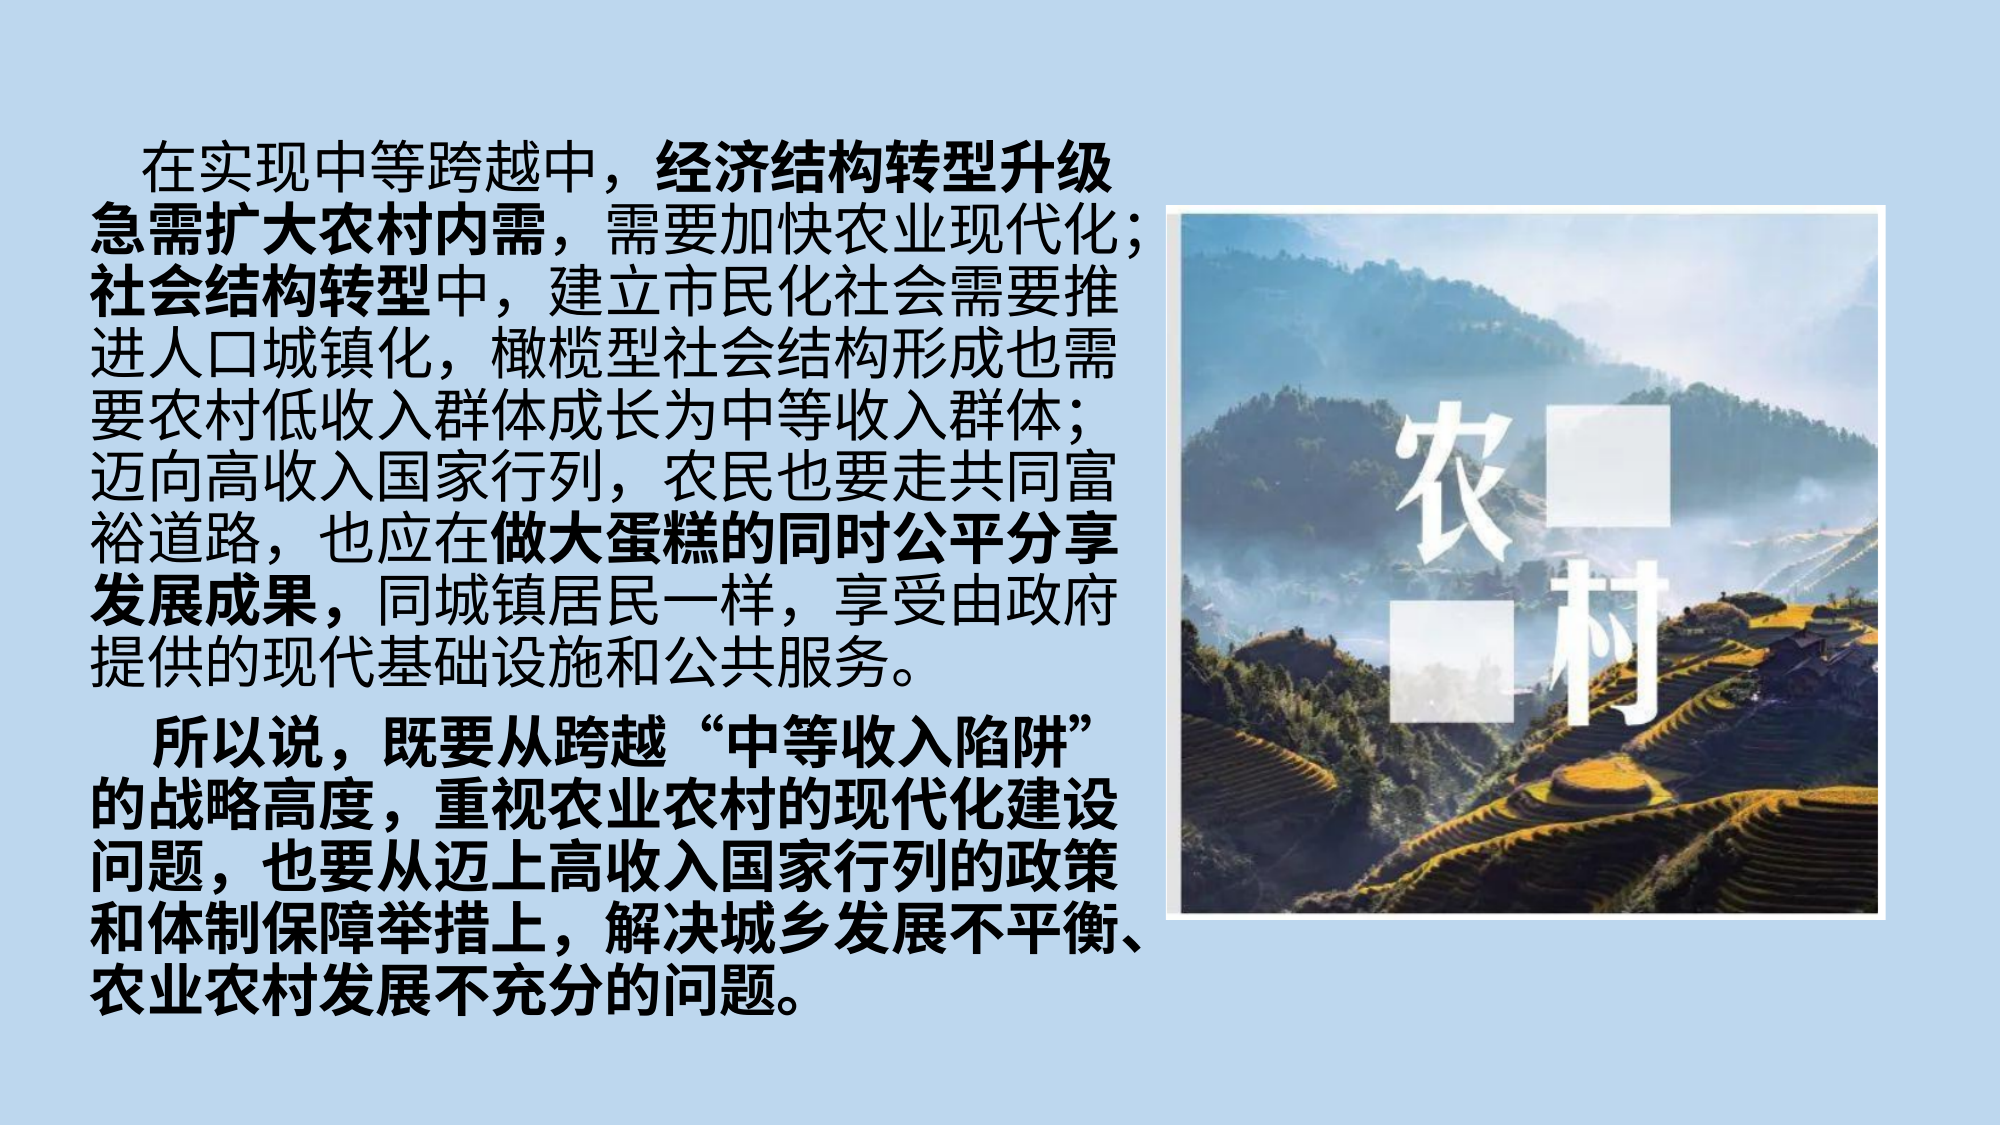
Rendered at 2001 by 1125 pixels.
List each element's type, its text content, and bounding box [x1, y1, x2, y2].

text_box 在实现中等跨越中，经济结构转型升级急需扩大农村内需，需要加快农业现代化；社会结构转型中，建立市民化社会需要推进人口城镇化，橄榄型社会结构形成也需要农村低收入群体成长为中等收入群体；迈向高收入国家行列，农民也要走共同富裕道路，也应在做大蛋糕的同时公平分享发展成果，同城镇居民一样，享受由政府提供的现代基础设施和公共服务。 所以说，既要从跨越“中等收入陷阱”的战略高度，重视农业农村的现代化建设问题，也要从迈上高收入国家行列的政策和体制保障举措上，解决城乡发展不平衡、农业农村发展不充分的问题。 [74, 131, 1143, 1125]
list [1165, 205, 1886, 920]
